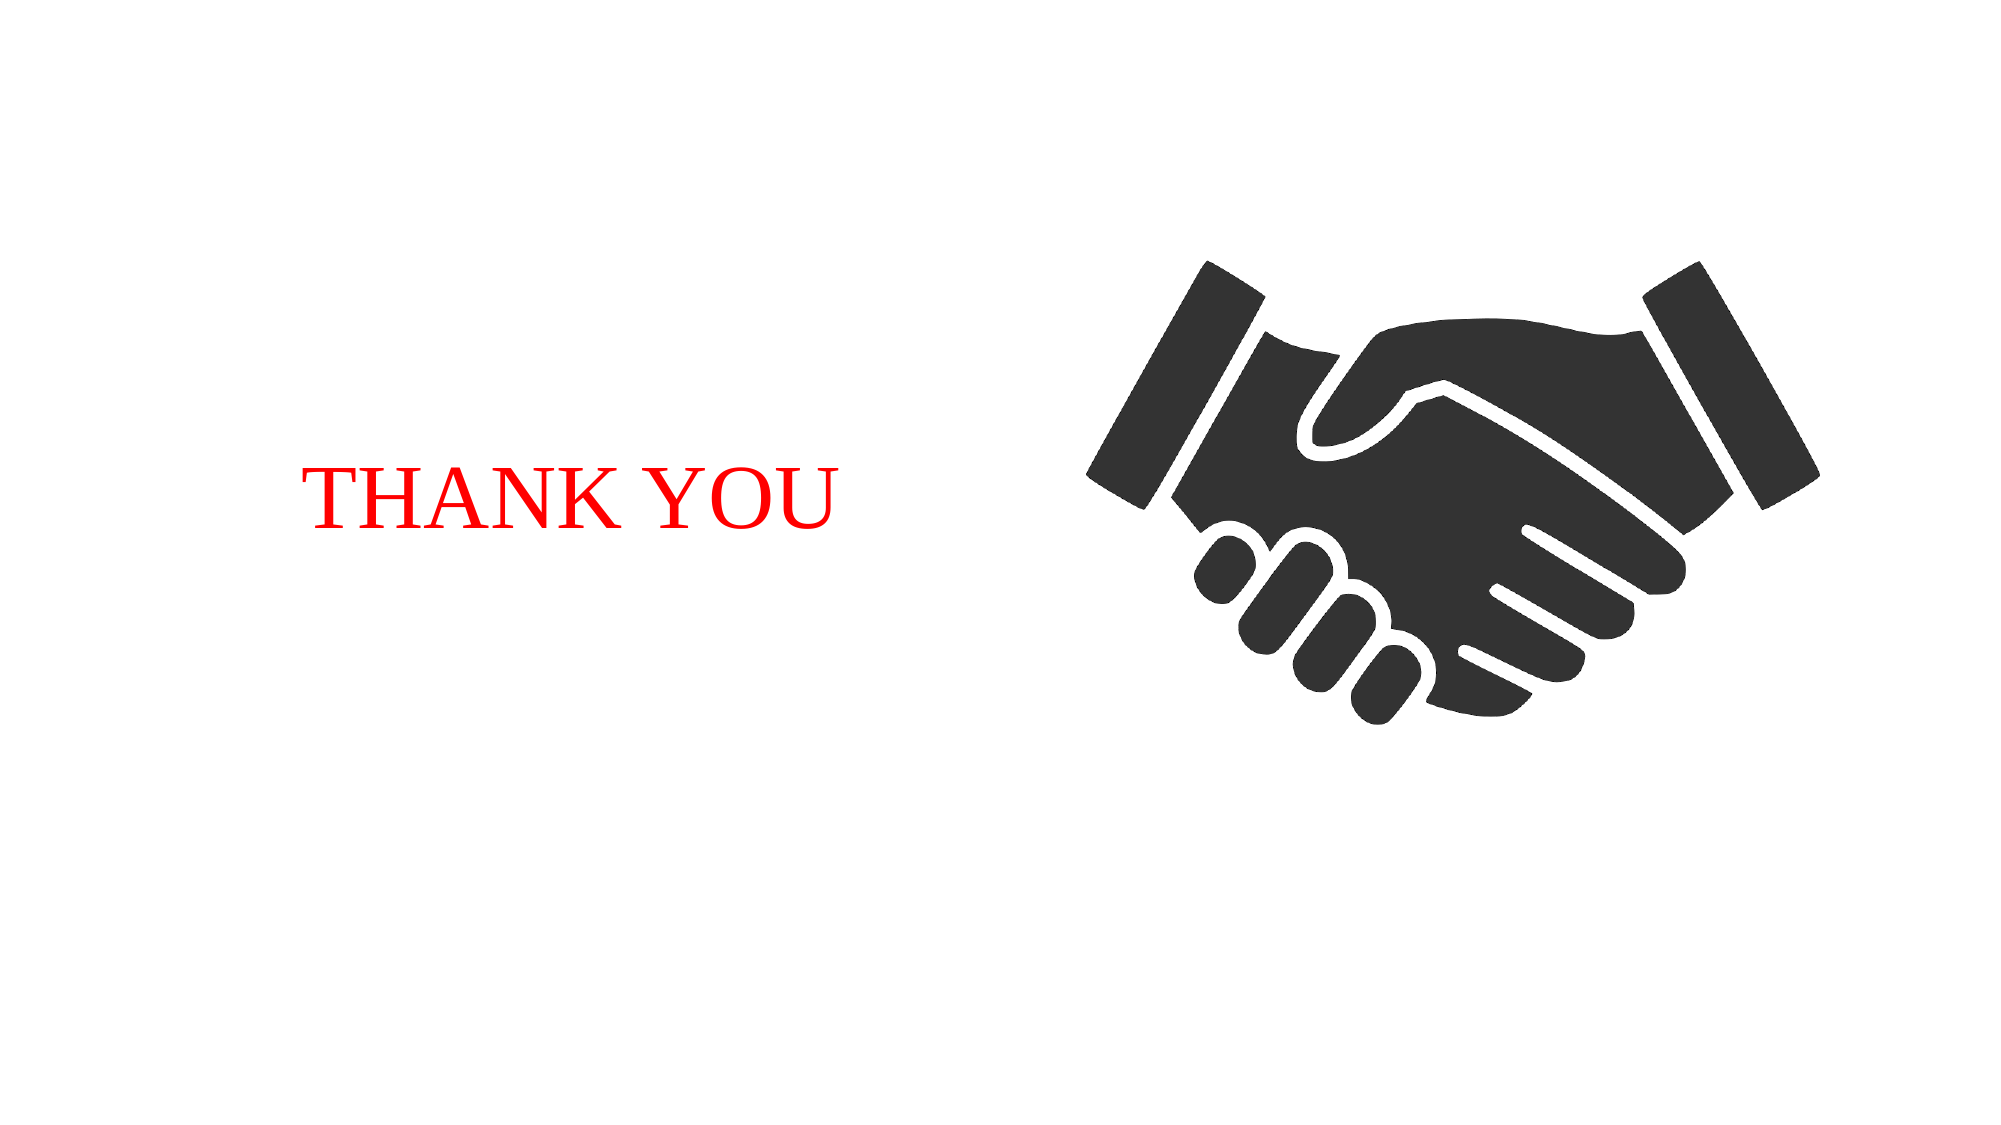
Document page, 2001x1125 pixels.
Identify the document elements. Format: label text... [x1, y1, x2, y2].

picture [1086, 260, 1820, 725]
text_box THANK YOU [287, 429, 1086, 554]
